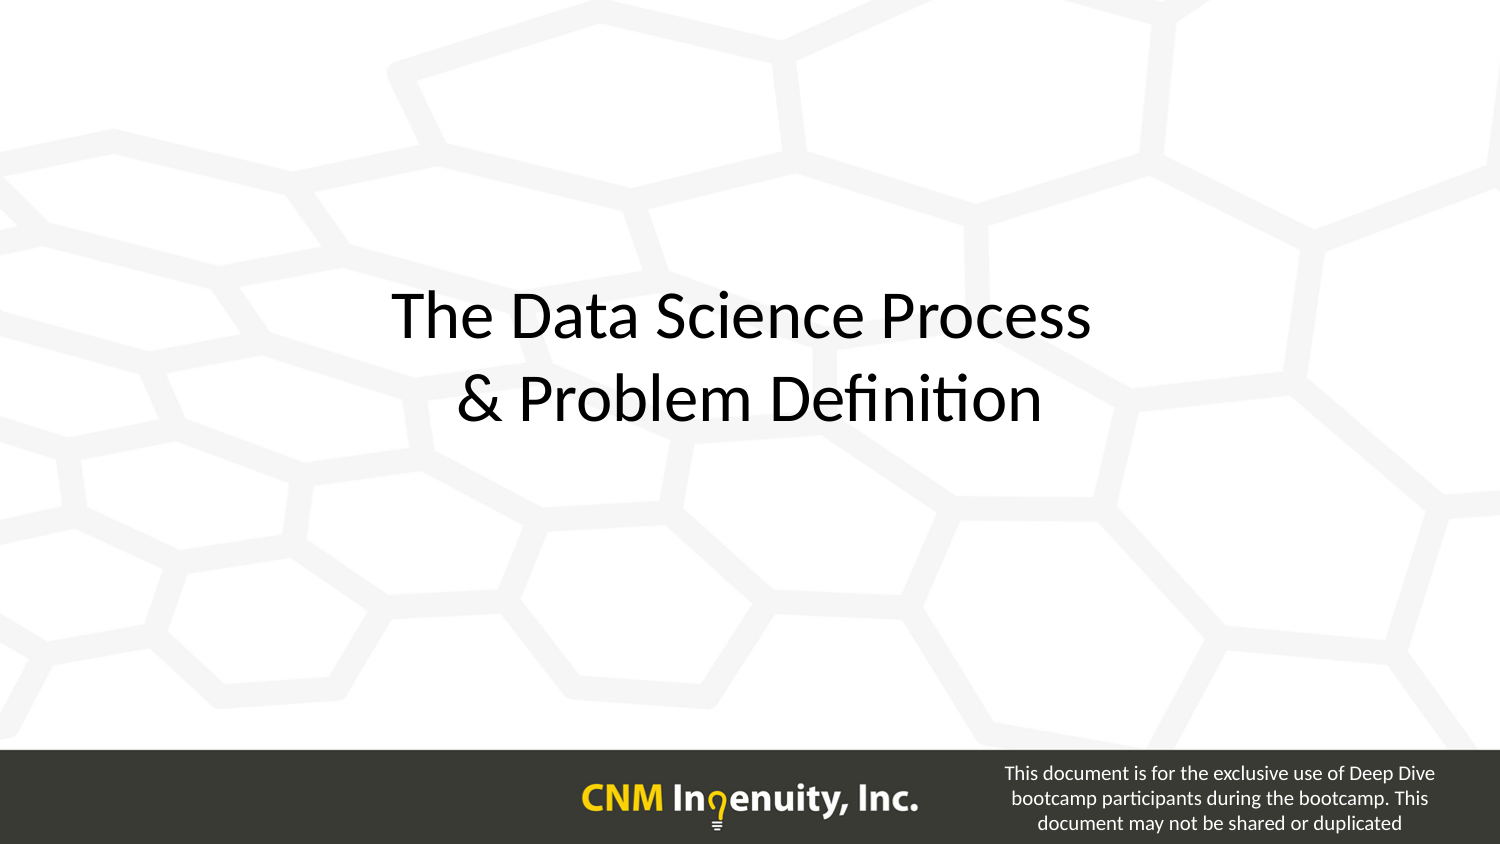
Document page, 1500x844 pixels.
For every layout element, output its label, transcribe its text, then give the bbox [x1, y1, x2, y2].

picture [0, 0, 1500, 844]
text_box This document is for the exclusive use of Deep Dive bootcamp participants during the bootcamp. This document may not be shared or duplicated [985, 752, 1456, 843]
title The Data Science Process & Problem Definition [112, 262, 1388, 443]
